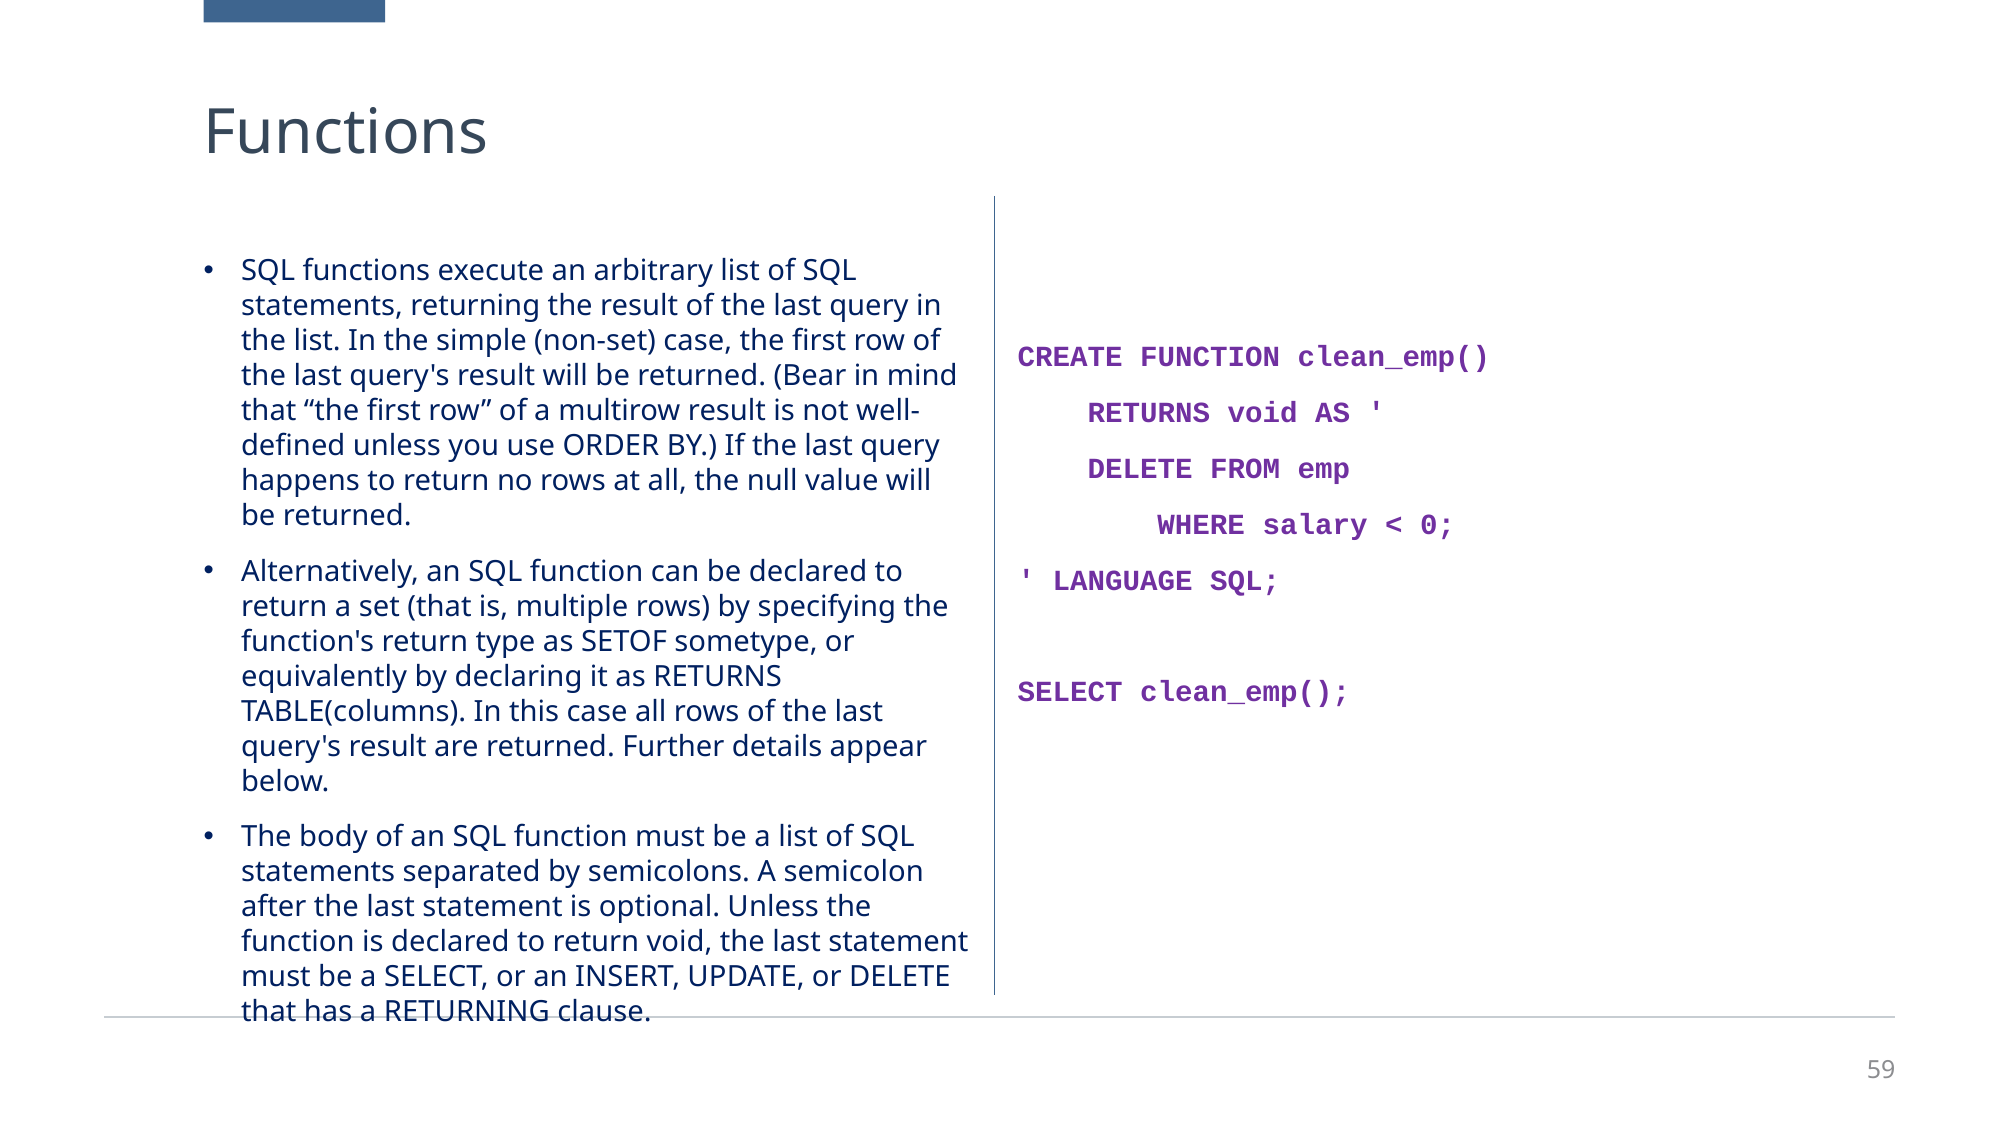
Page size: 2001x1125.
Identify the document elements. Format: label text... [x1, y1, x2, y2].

title Functions [203, 97, 1796, 170]
list CREATE FUNCTION clean_emp() RETURNS void AS ' DELETE FROM emp WHERE salary < 0; ' LANGUAGE SQL; SELECT clean_emp(); [1017, 195, 1796, 995]
list SQL functions execute an arbitrary list of SQL statements, returning the result of the last query in the list. In the simple (non-set) case, the first row of the last query's result will be returned. (Bear in mind that “the first row” of a multirow result is not well-defined unless you use ORDER BY.) If the last query happens to return no rows at all, the null value will be returned. Alternatively, an SQL function can be declared to return a set (that is, multiple rows) by specifying the function's return type as SETOF sometype, or equivalently by declaring it as RETURNS TABLE(columns). In this case all rows of the last query's result are returned. Further details appear below. The body of an SQL function must be a list of SQL statements separated by semicolons. A semicolon after the last statement is optional. Unless the function is declared to return void, the last statement must be a SELECT, or an INSERT, UPDATE, or DELETE that has a RETURNING clause. [203, 195, 973, 995]
